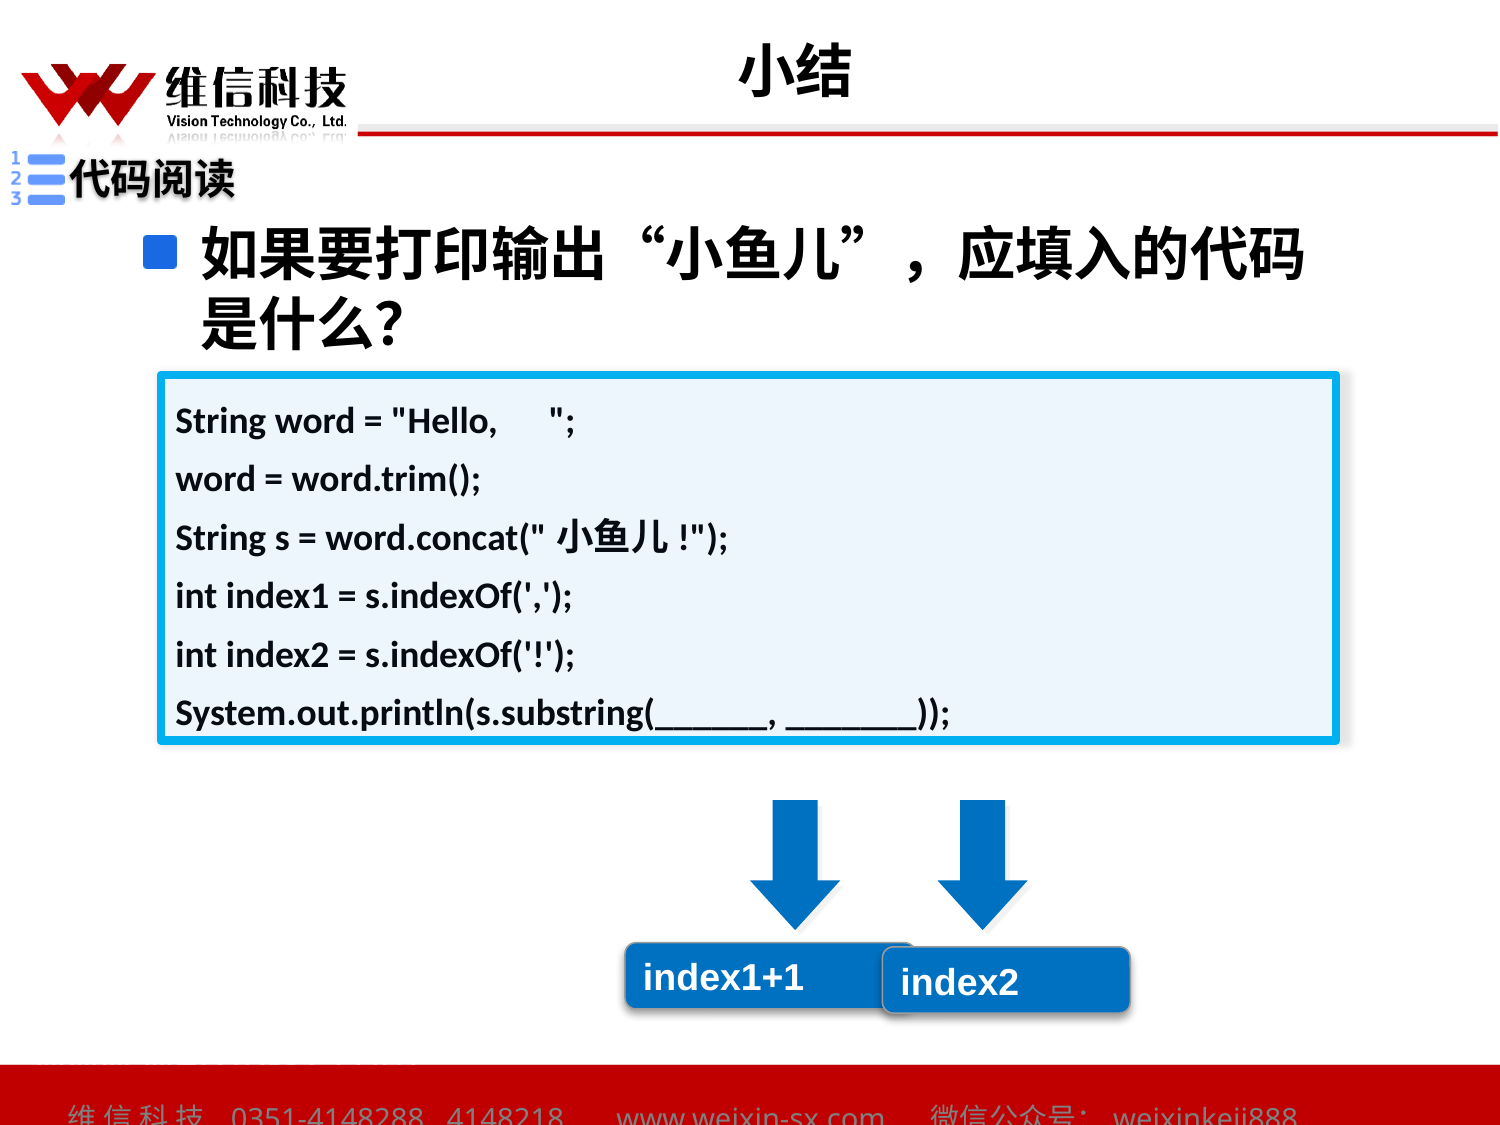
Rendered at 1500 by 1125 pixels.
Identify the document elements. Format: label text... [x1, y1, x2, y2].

text_box index1+1 [624, 942, 913, 1009]
picture [19, 55, 120, 145]
picture [143, 235, 177, 269]
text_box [11, 145, 253, 211]
text_box [750, 800, 841, 931]
text_box index2 [882, 946, 1131, 1014]
list [42, 257, 1485, 1043]
title 小结 [120, 35, 1471, 183]
text_box 如果要打印输出“小鱼儿”，应填入的代码是什么？ [128, 209, 1329, 375]
text_box [937, 800, 1028, 931]
text_box String word = "Hello, "; word = word.trim(); String s = word.concat("小鱼儿!"); int index1 = s.indexOf(','); int index2 = s.indexOf('!'); System.out.println(s.substring(______, _______)); [160, 374, 1336, 741]
